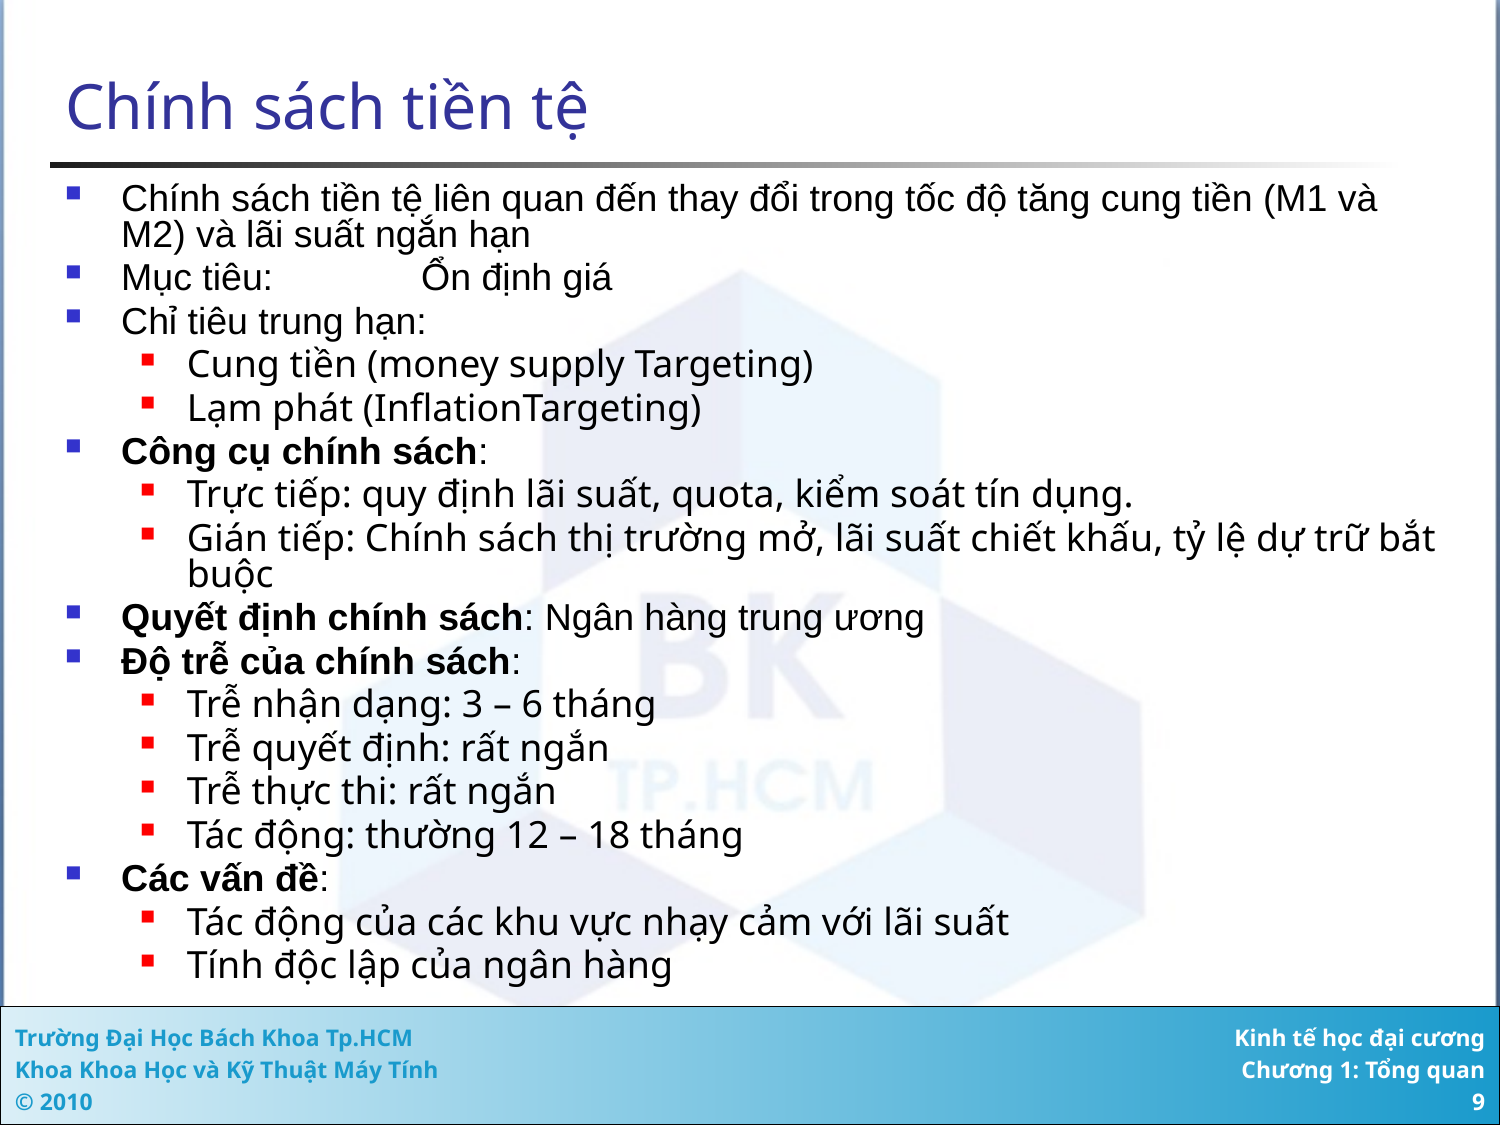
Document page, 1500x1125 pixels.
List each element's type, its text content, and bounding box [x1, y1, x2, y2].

list Chính sách tiền tệ liên quan đến thay đổi trong tốc độ tăng cung tiền (M1 và M2) và lãi suất ngắn hạn Mục tiêu: Ổn định giá Chỉ tiêu trung hạn: Cung tiền (money supply Targeting) Lạm phát (InflationTargeting) Công cụ chính sách: Trực tiếp: quy định lãi suất, quota, kiểm soát tín dụng. Gián tiếp: Chính sách thị trường mở, lãi suất chiết khấu, tỷ lệ dự trữ bắt buộc Quyết định chính sách: Ngân hàng trung ương Độ trễ của chính sách: Trễ nhận dạng: 3 – 6 tháng Trễ quyết định: rất ngắn Trễ thực thi: rất ngắn Tác động: thường 12 – 18 tháng Các vấn đề: Tác động của các khu vực nhạy cảm với lãi suất Tính độc lập của ngân hàng [49, 174, 1463, 988]
picture [0, 0, 1500, 1006]
title Chính sách tiền tệ [49, 12, 1463, 151]
